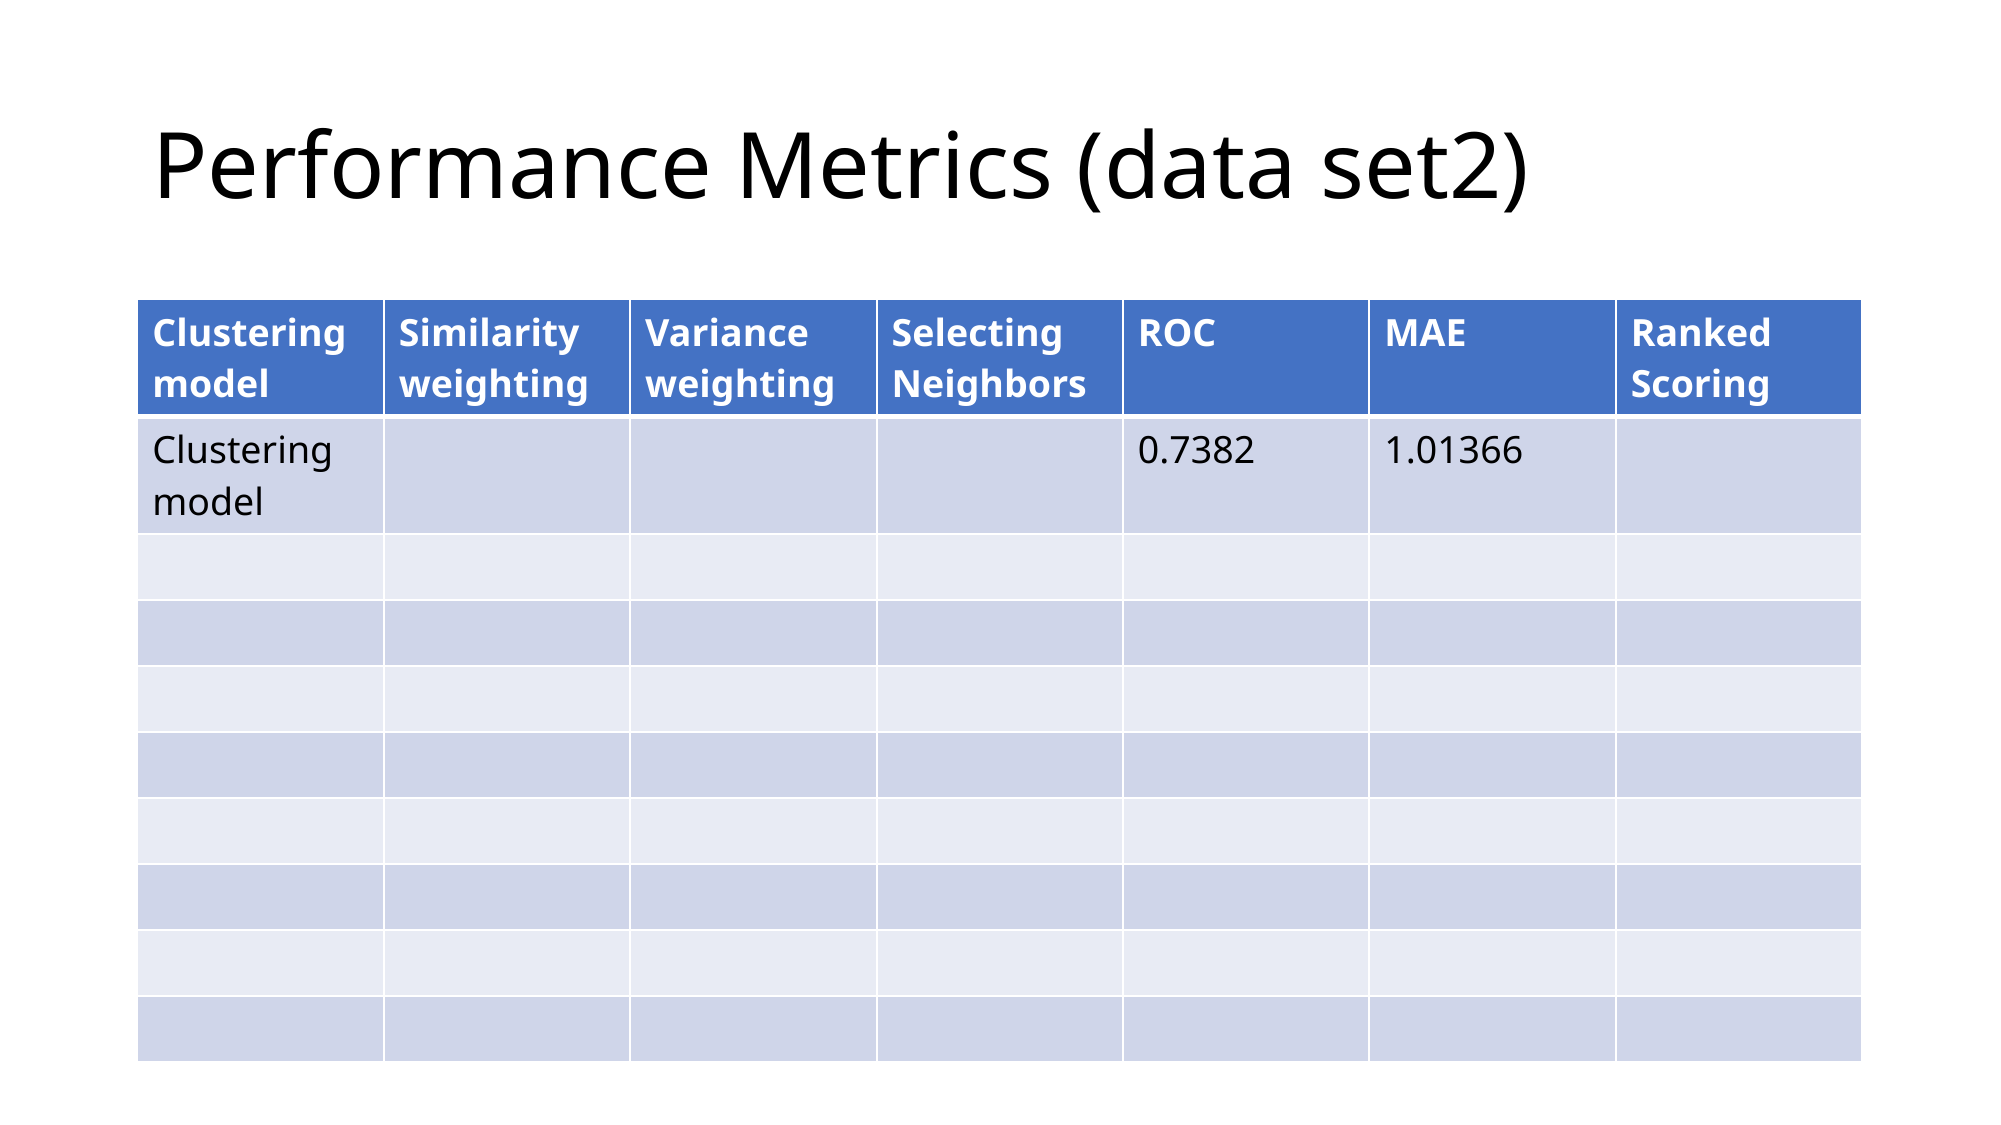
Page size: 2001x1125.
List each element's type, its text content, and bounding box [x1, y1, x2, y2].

table_header Variance weighting [631, 300, 876, 414]
table_cell [1370, 931, 1615, 995]
table_cell [138, 601, 383, 665]
table_cell [1370, 733, 1615, 797]
table_cell [878, 601, 1122, 665]
table_cell 0.7382 [1124, 419, 1368, 533]
table_cell [385, 931, 629, 995]
table_cell [1370, 535, 1615, 599]
table_cell [631, 997, 876, 1061]
table_cell [385, 799, 629, 863]
table_cell [385, 997, 629, 1061]
table_cell [1617, 733, 1861, 797]
table_header Selecting Neighbors [878, 300, 1122, 414]
table_cell [138, 799, 383, 863]
table_cell [138, 733, 383, 797]
table_cell [1617, 865, 1861, 929]
table_cell [1124, 997, 1368, 1061]
table_cell [138, 931, 383, 995]
table_cell [385, 535, 629, 599]
table_cell [631, 419, 876, 533]
table_cell [1370, 667, 1615, 731]
table_cell [1617, 601, 1861, 665]
table_cell [1124, 601, 1368, 665]
table_cell [385, 667, 629, 731]
table_cell [385, 601, 629, 665]
table_cell [631, 931, 876, 995]
title Performance Metrics (data set2) [137, 59, 1863, 278]
table_cell [1370, 601, 1615, 665]
table_cell [1617, 799, 1861, 863]
table_cell [631, 535, 876, 599]
table_cell [385, 733, 629, 797]
table_cell [385, 865, 629, 929]
table_cell [138, 997, 383, 1061]
table_cell [1617, 931, 1861, 995]
table_cell [1617, 997, 1861, 1061]
table_cell [385, 419, 629, 533]
table_cell [631, 601, 876, 665]
table_cell [1124, 667, 1368, 731]
table_cell [878, 667, 1122, 731]
table_cell [878, 733, 1122, 797]
table_cell [1124, 535, 1368, 599]
table_cell [1370, 799, 1615, 863]
table_header Ranked Scoring [1617, 300, 1861, 414]
table_cell 1.01366 [1370, 419, 1615, 533]
table_cell [878, 535, 1122, 599]
table_cell [631, 799, 876, 863]
table_cell [1124, 931, 1368, 995]
table_cell [878, 799, 1122, 863]
table_cell [1370, 997, 1615, 1061]
table_cell [1124, 865, 1368, 929]
table_header Clustering model [138, 300, 383, 414]
table_cell [1124, 733, 1368, 797]
table_cell [138, 535, 383, 599]
table_cell [138, 667, 383, 731]
table_cell [1617, 667, 1861, 731]
table_header Similarity weighting [385, 300, 629, 414]
table_cell [631, 667, 876, 731]
table_cell [1370, 865, 1615, 929]
table_cell [138, 865, 383, 929]
table_cell [878, 419, 1122, 533]
table_header MAE [1370, 300, 1615, 414]
table_cell [631, 733, 876, 797]
table_cell [1617, 419, 1861, 533]
table_header ROC [1124, 300, 1368, 414]
table_cell [878, 997, 1122, 1061]
table_cell [878, 931, 1122, 995]
table_cell [878, 865, 1122, 929]
table_cell Clustering model [138, 419, 383, 533]
table_cell [1617, 535, 1861, 599]
table_cell [1124, 799, 1368, 863]
table_cell [631, 865, 876, 929]
